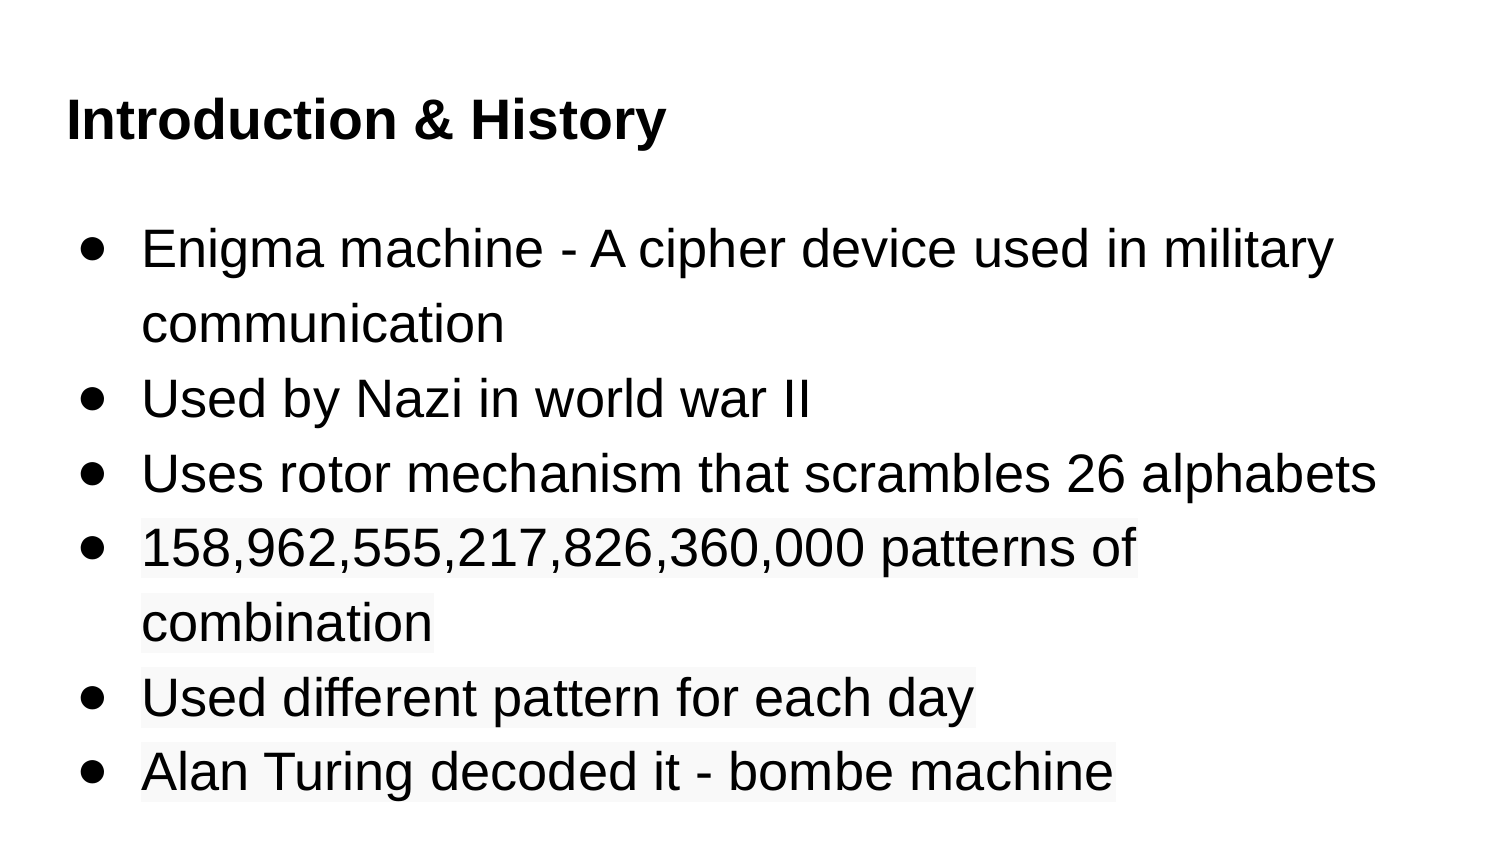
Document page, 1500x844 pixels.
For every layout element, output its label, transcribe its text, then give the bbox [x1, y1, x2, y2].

list Enigma machine - A cipher device used in military communication Used by Nazi in world war II Uses rotor mechanism that scrambles 26 alphabets 158,962,555,217,826,360,000 patterns of combination Used different pattern for each day Alan Turing decoded it - bombe machine [51, 189, 1449, 750]
title Introduction & History [51, 72, 1449, 167]
